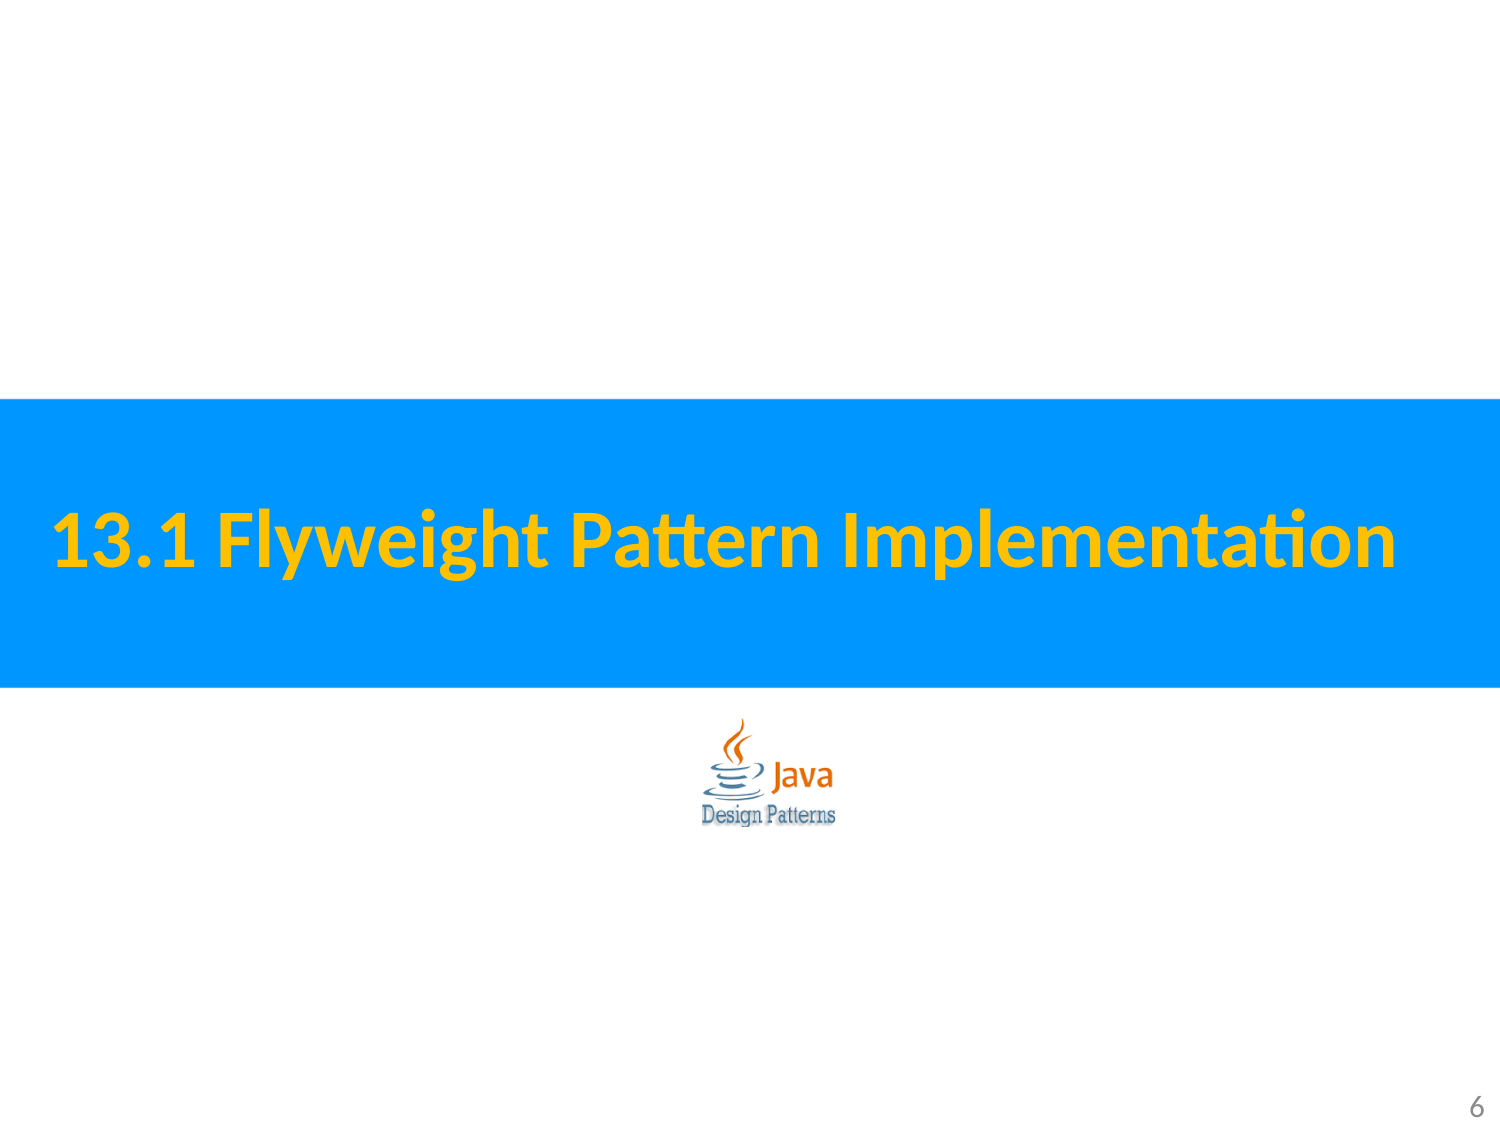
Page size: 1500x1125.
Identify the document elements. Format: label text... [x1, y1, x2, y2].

slide_number 6 [1162, 1074, 1500, 1125]
picture [0, 0, 1500, 1125]
text_box 13.1 Flyweight Pattern Implementation [33, 477, 1467, 592]
